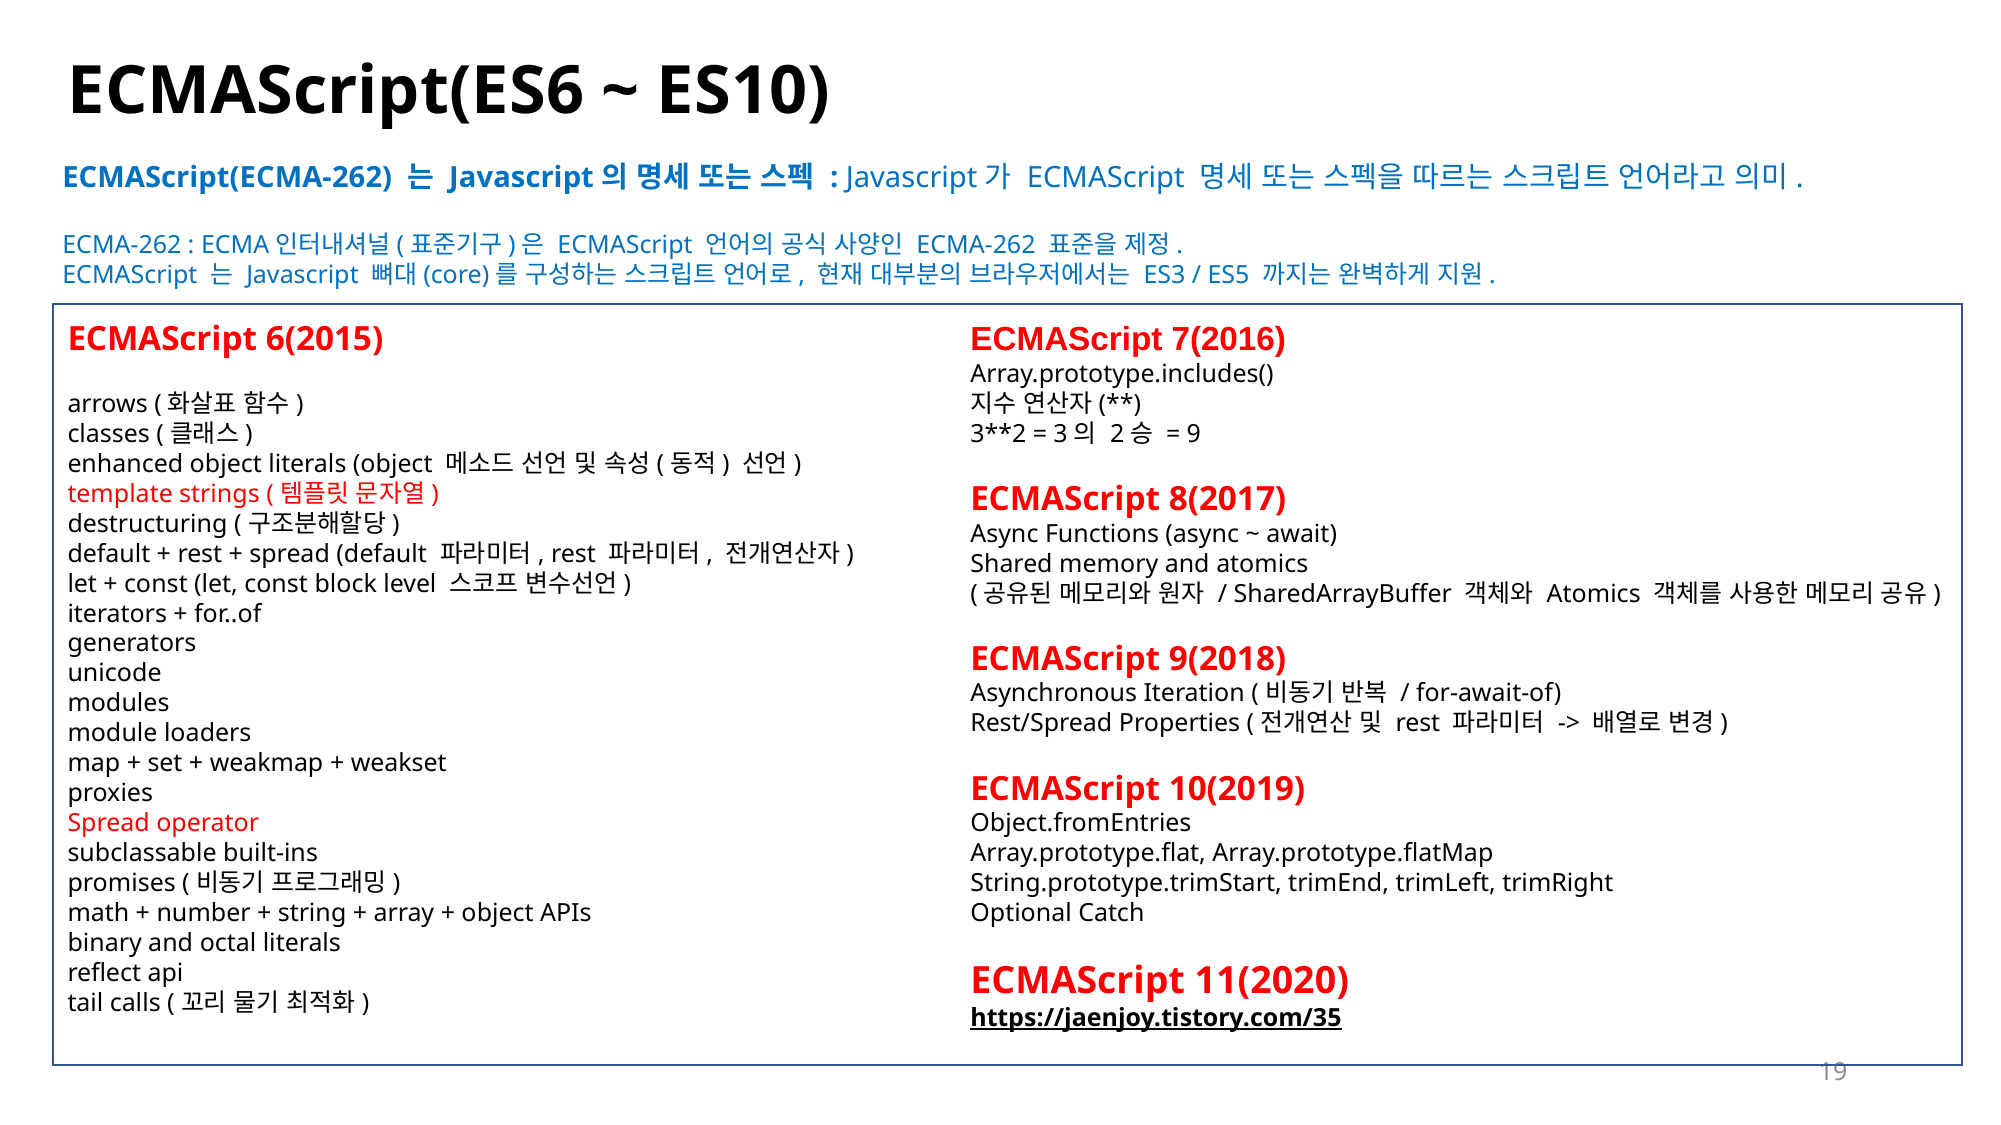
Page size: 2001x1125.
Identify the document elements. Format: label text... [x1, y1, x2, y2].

text_box ECMAScript(ECMA-262) 는 Javascript의 명세 또는 스펙 : Javascript가 ECMAScript 명세 또는 스펙을 따르는 스크립트 언어라고 의미. ECMA-262 : ECMA인터내셔널(표준기구)은 ECMAScript 언어의 공식 사양인 ECMA-262 표준을 제정. ECMAScript 는 Javascript 뼈대(core)를 구성하는 스크립트 언어로, 현재 대부분의 브라우저에서는 ES3 / ES5 까지는 완벽하게 지원. [47, 151, 1957, 296]
text_box [52, 303, 1963, 1066]
title ECMAScript(ES6 ~ ES10) [52, 34, 1952, 150]
slide_number 19 [1412, 1066, 1863, 1103]
